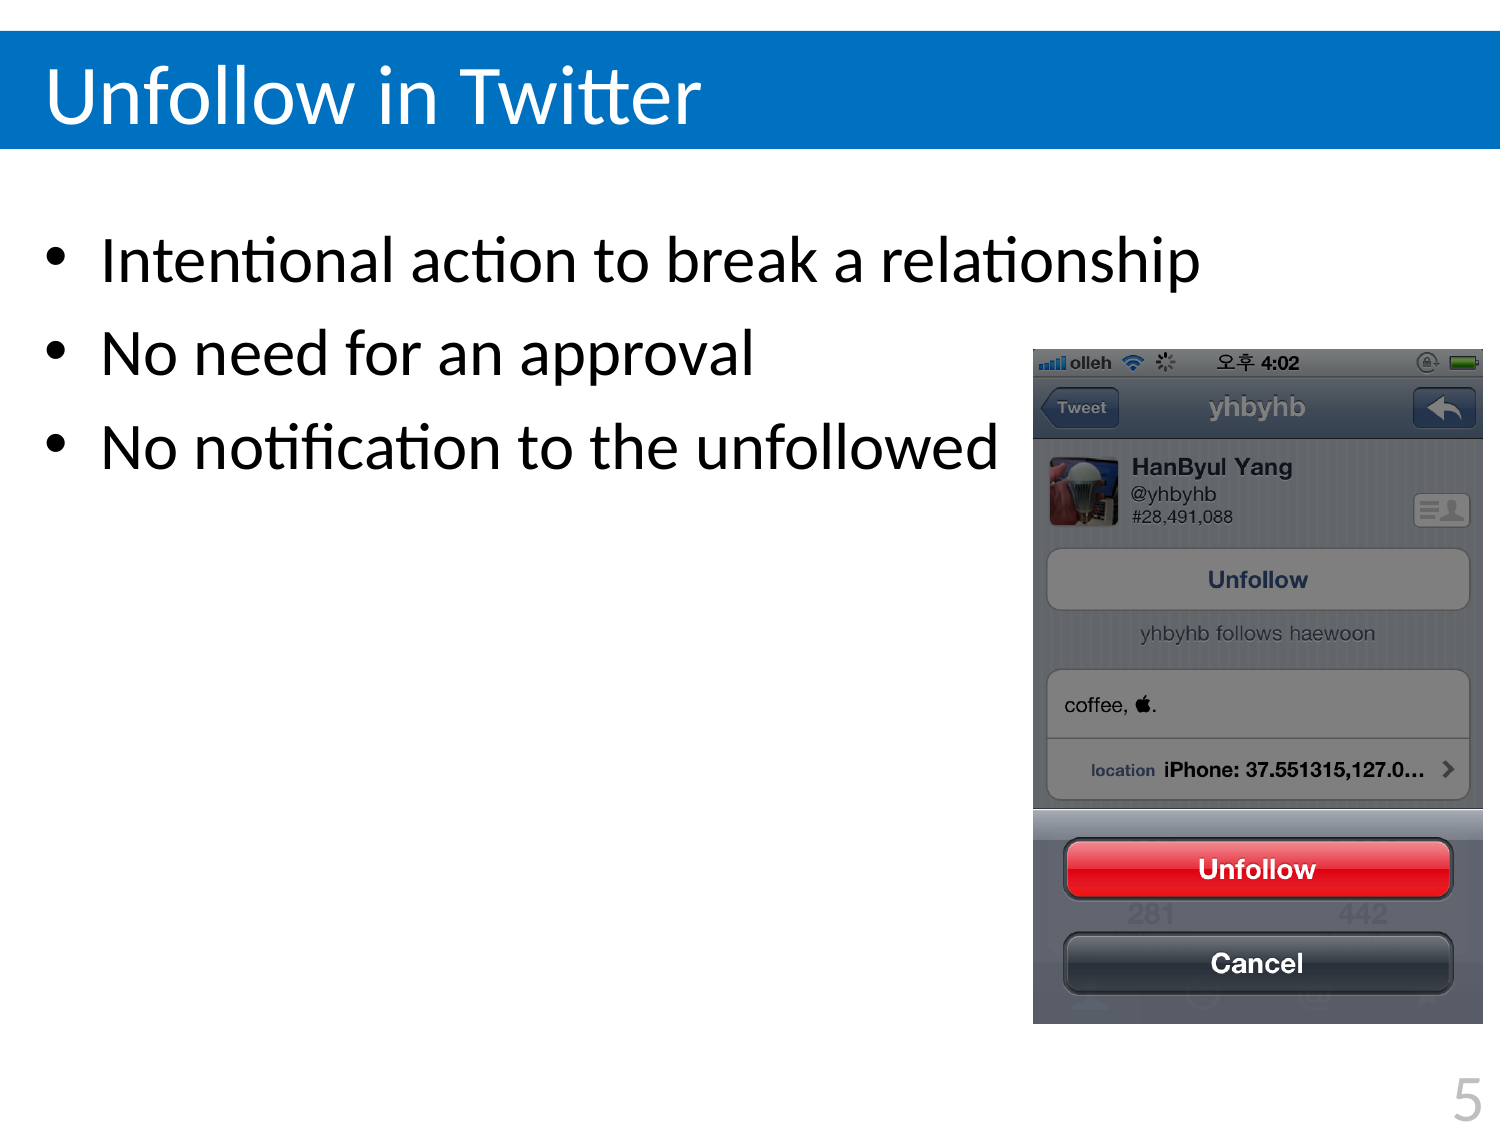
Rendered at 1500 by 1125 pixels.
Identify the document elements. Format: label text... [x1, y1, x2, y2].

list Intentional action to break a relationship No need for an approval No notification to the unfollowed [29, 208, 1459, 1000]
picture [1033, 349, 1483, 1024]
title Unfollow in Twitter [29, 30, 1459, 149]
slide_number 5 [1149, 1065, 1500, 1125]
